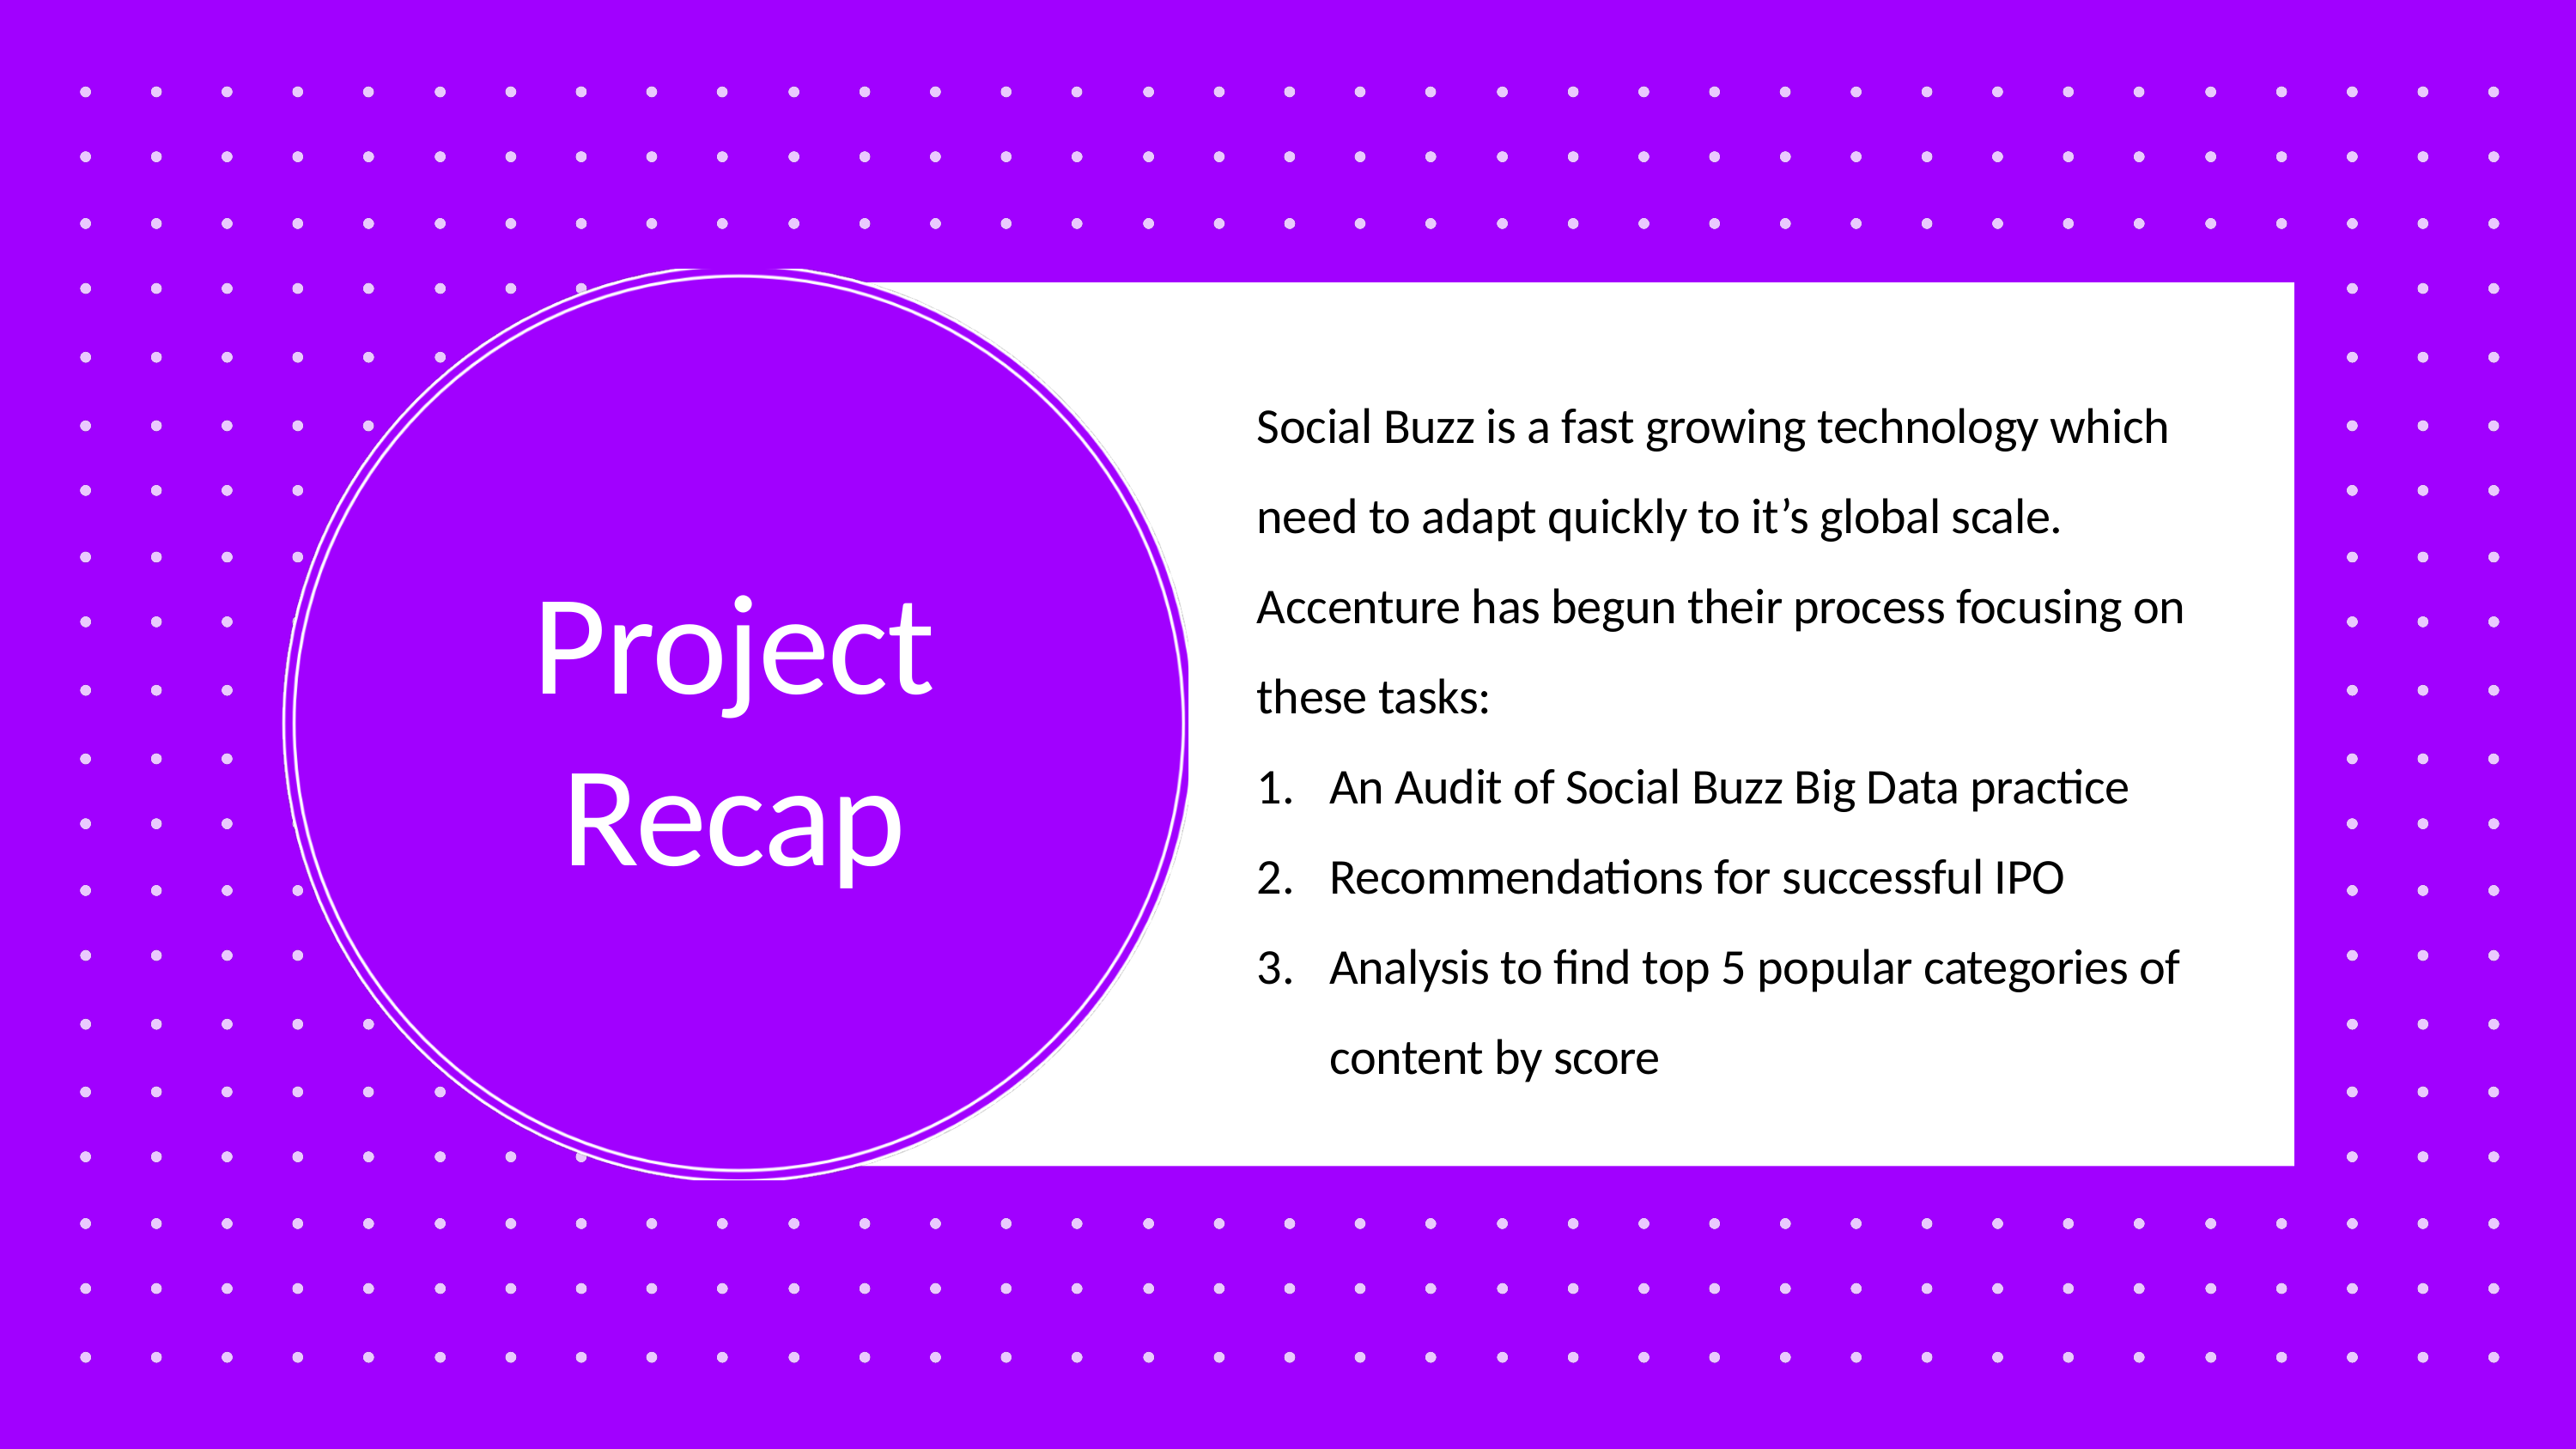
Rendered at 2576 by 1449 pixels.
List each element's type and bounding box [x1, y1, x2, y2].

text_box [72, 82, 2504, 1367]
picture [278, 268, 1189, 1180]
